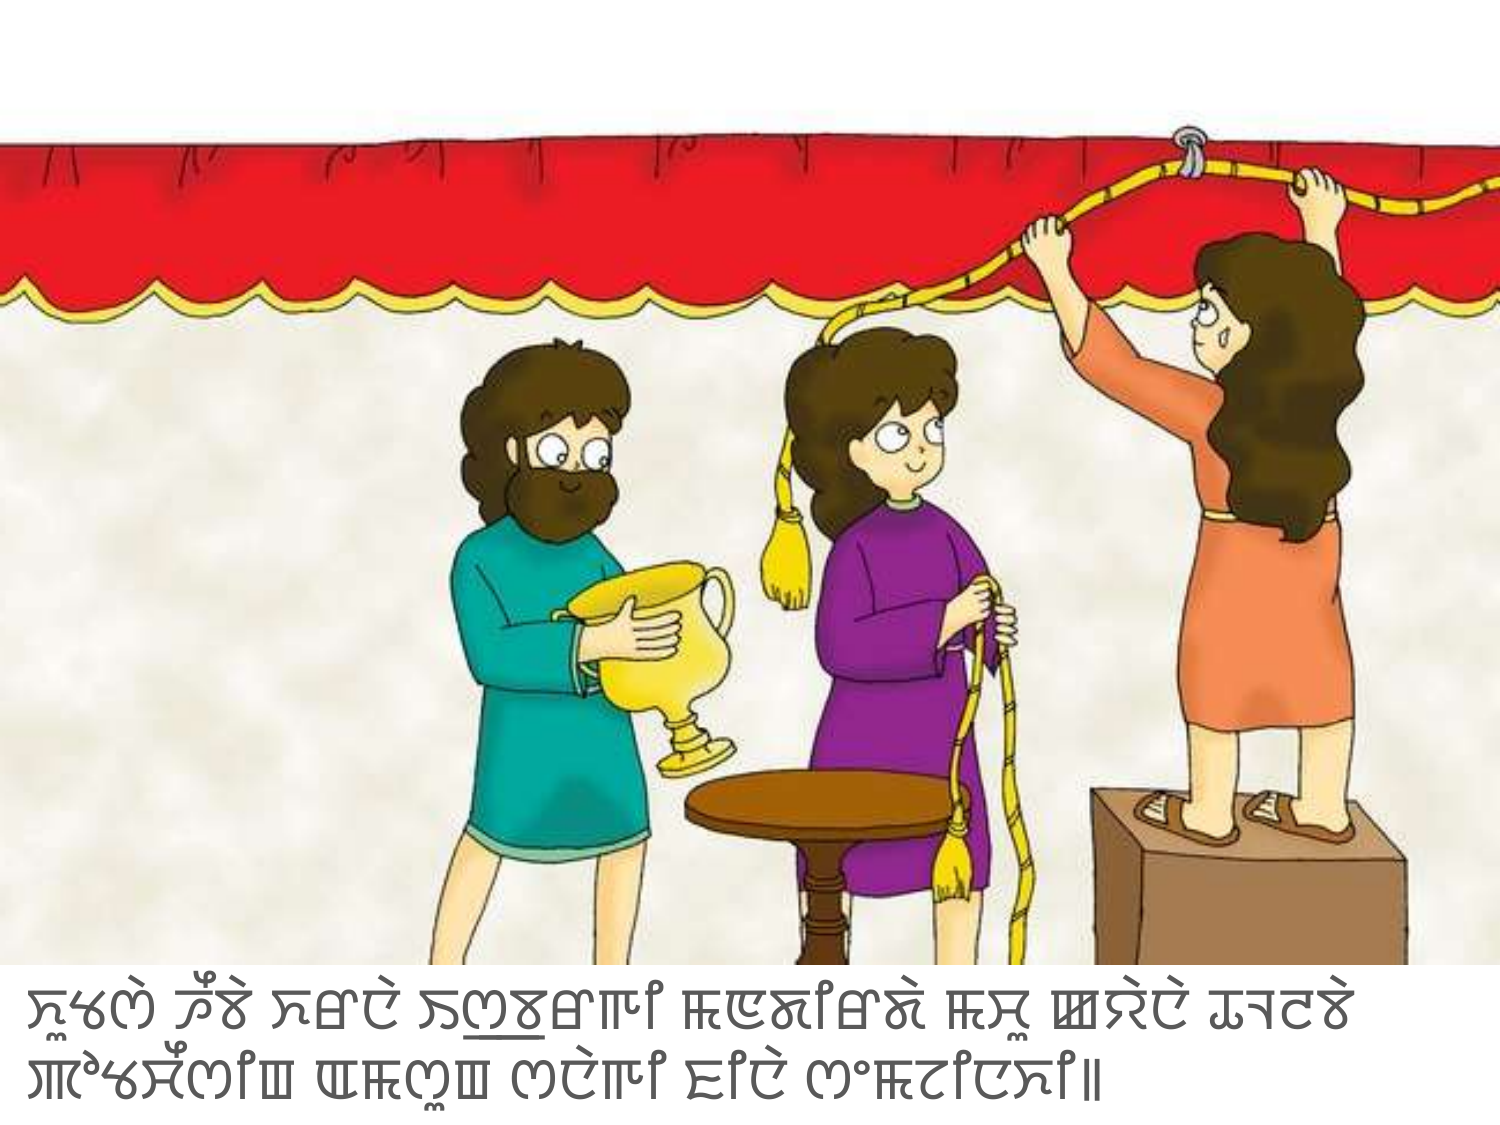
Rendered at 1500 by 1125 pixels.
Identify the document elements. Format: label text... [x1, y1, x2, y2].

text_box ꯈꯨꯠꯁꯥ ꯍꯩꯕꯥ ꯈꯔꯅꯥ ꯏꯁ꯭ꯕꯔꯒꯤ ꯃꯟꯗꯤꯔꯗꯥ ꯃꯆꯨ ꯀꯌꯥꯅꯥ ꯊꯜꯂꯕꯥ ꯄꯣꯠꯆꯩꯁꯤꯡ ꯑꯃꯁꯨꯡ ꯁꯅꯥꯒꯤ ꯐꯤꯅꯥ ꯁꯦꯃꯖꯤꯅꯈꯤ꯫ [11, 973, 1498, 1119]
picture [0, 0, 1500, 965]
